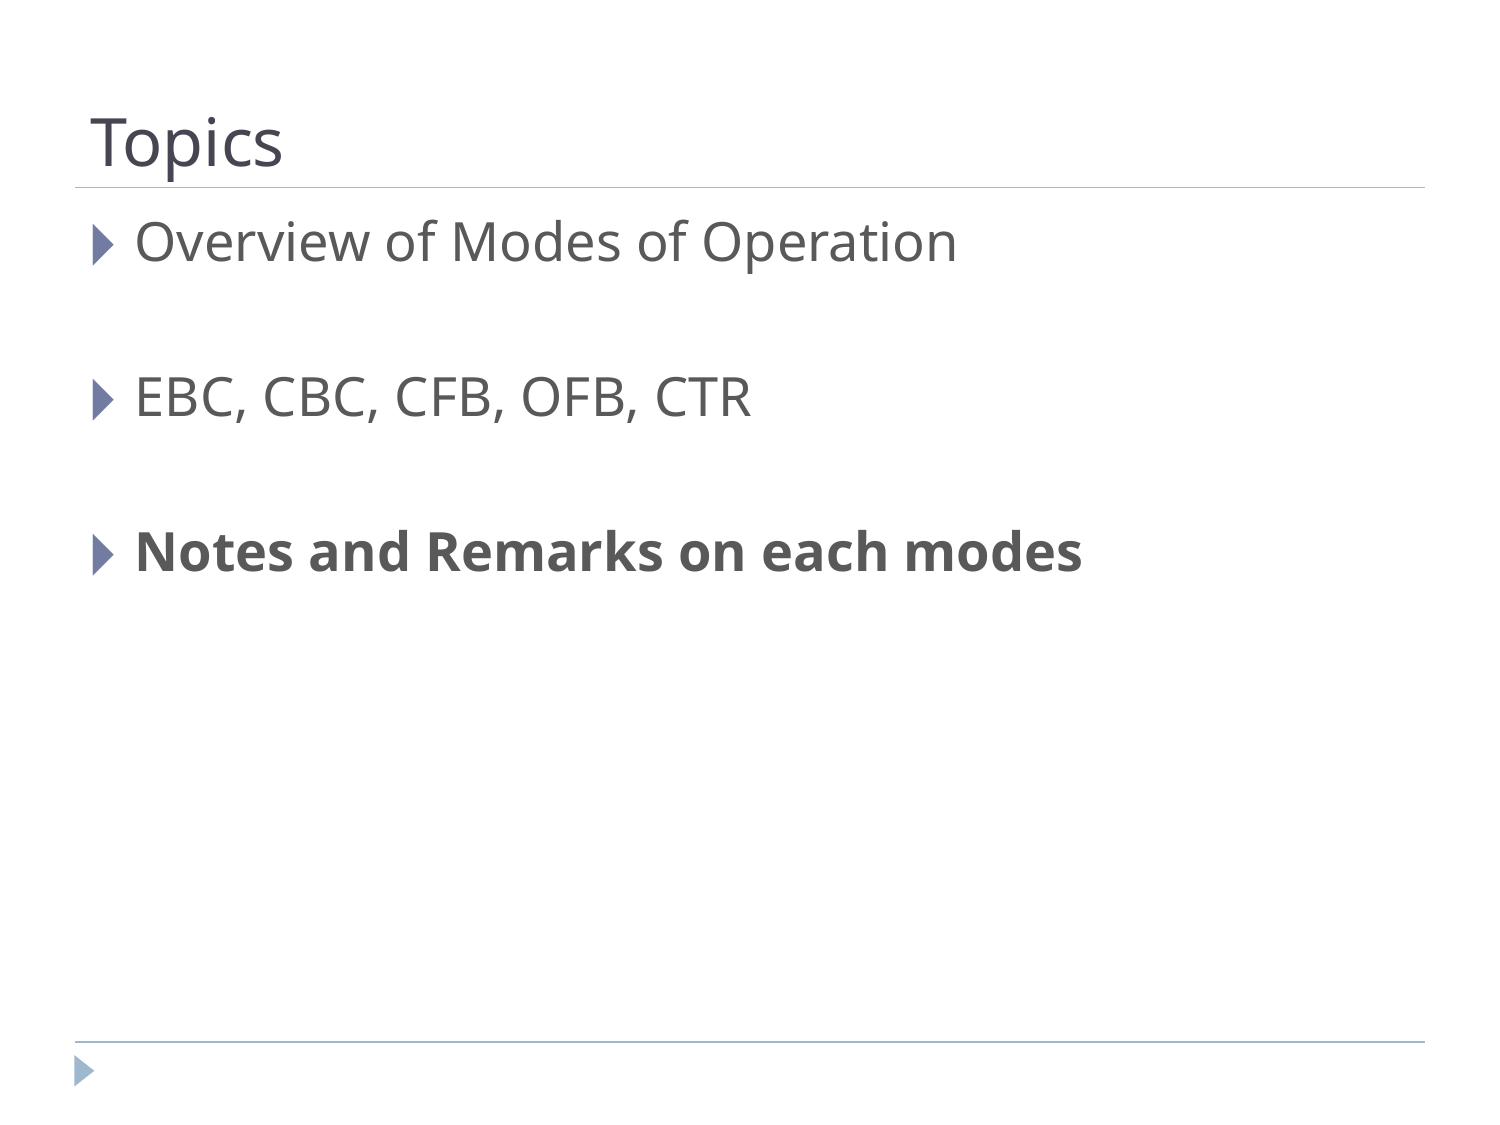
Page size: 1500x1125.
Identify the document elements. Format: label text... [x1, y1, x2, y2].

list Overview of Modes of Operation EBC, CBC, CFB, OFB, CTR Notes and Remarks on each modes [75, 200, 1425, 1010]
title Topics [75, 24, 1425, 188]
